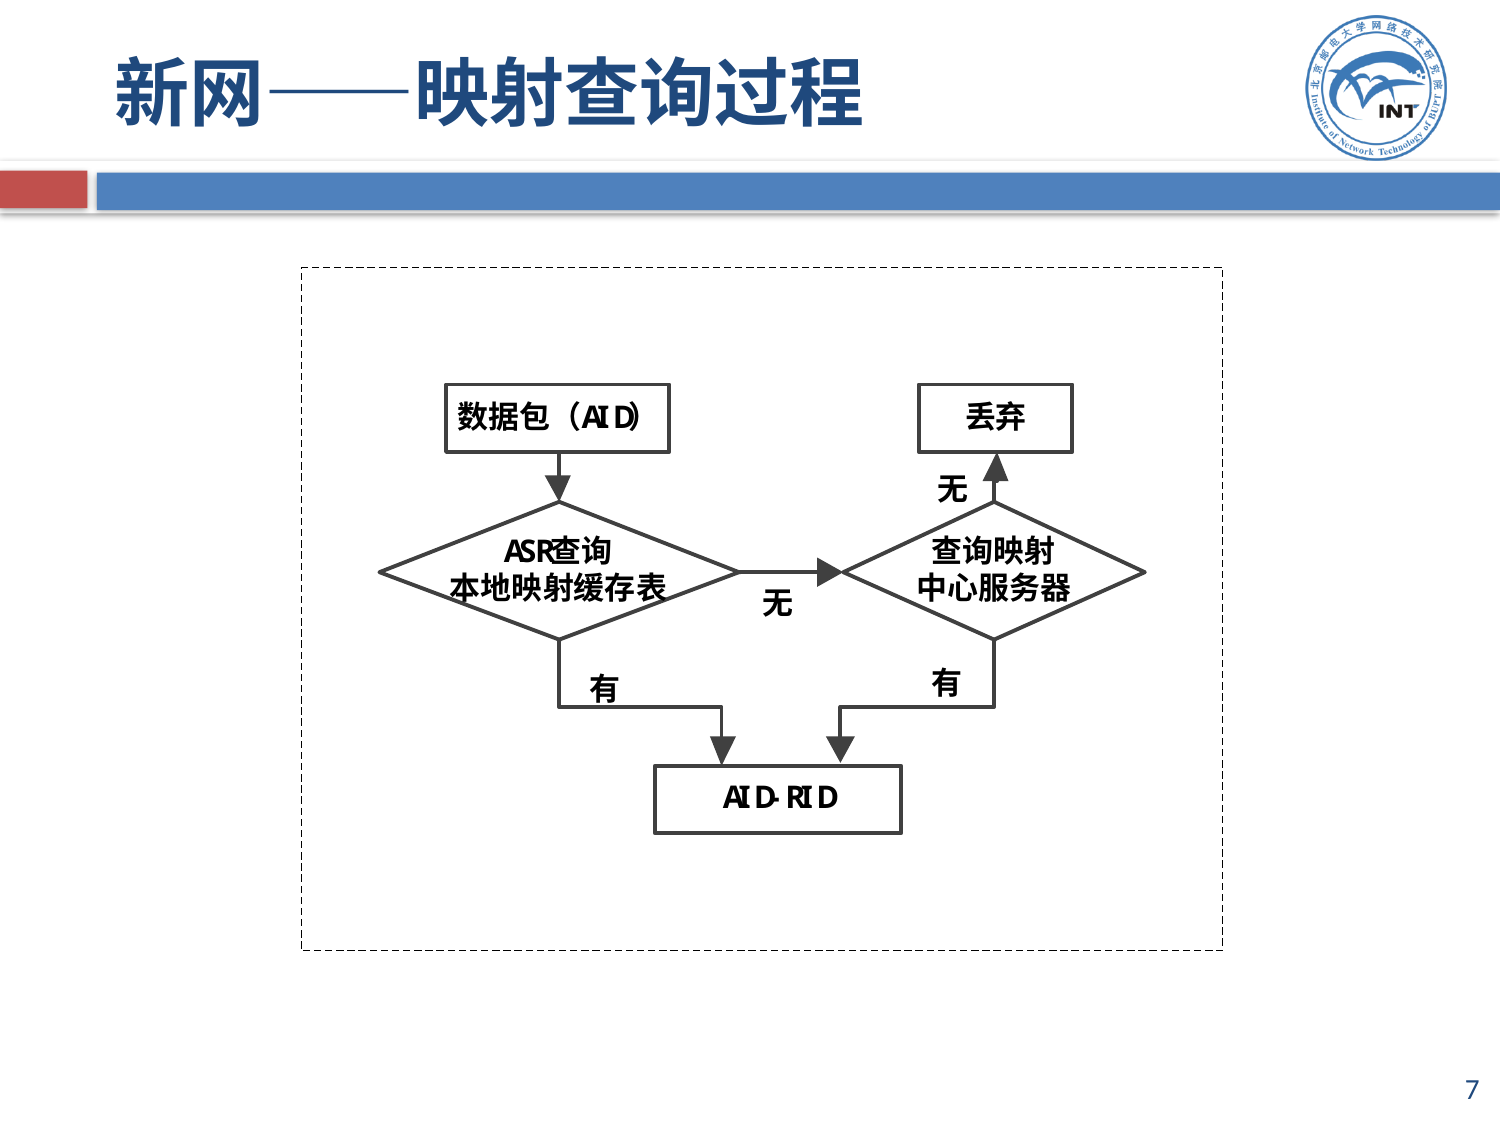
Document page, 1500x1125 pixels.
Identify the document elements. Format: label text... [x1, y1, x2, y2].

slide_number 7 [1057, 1057, 1495, 1118]
picture [1305, 15, 1447, 161]
title 新网——映射查询过程 [99, 30, 1282, 149]
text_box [300, 266, 1223, 952]
